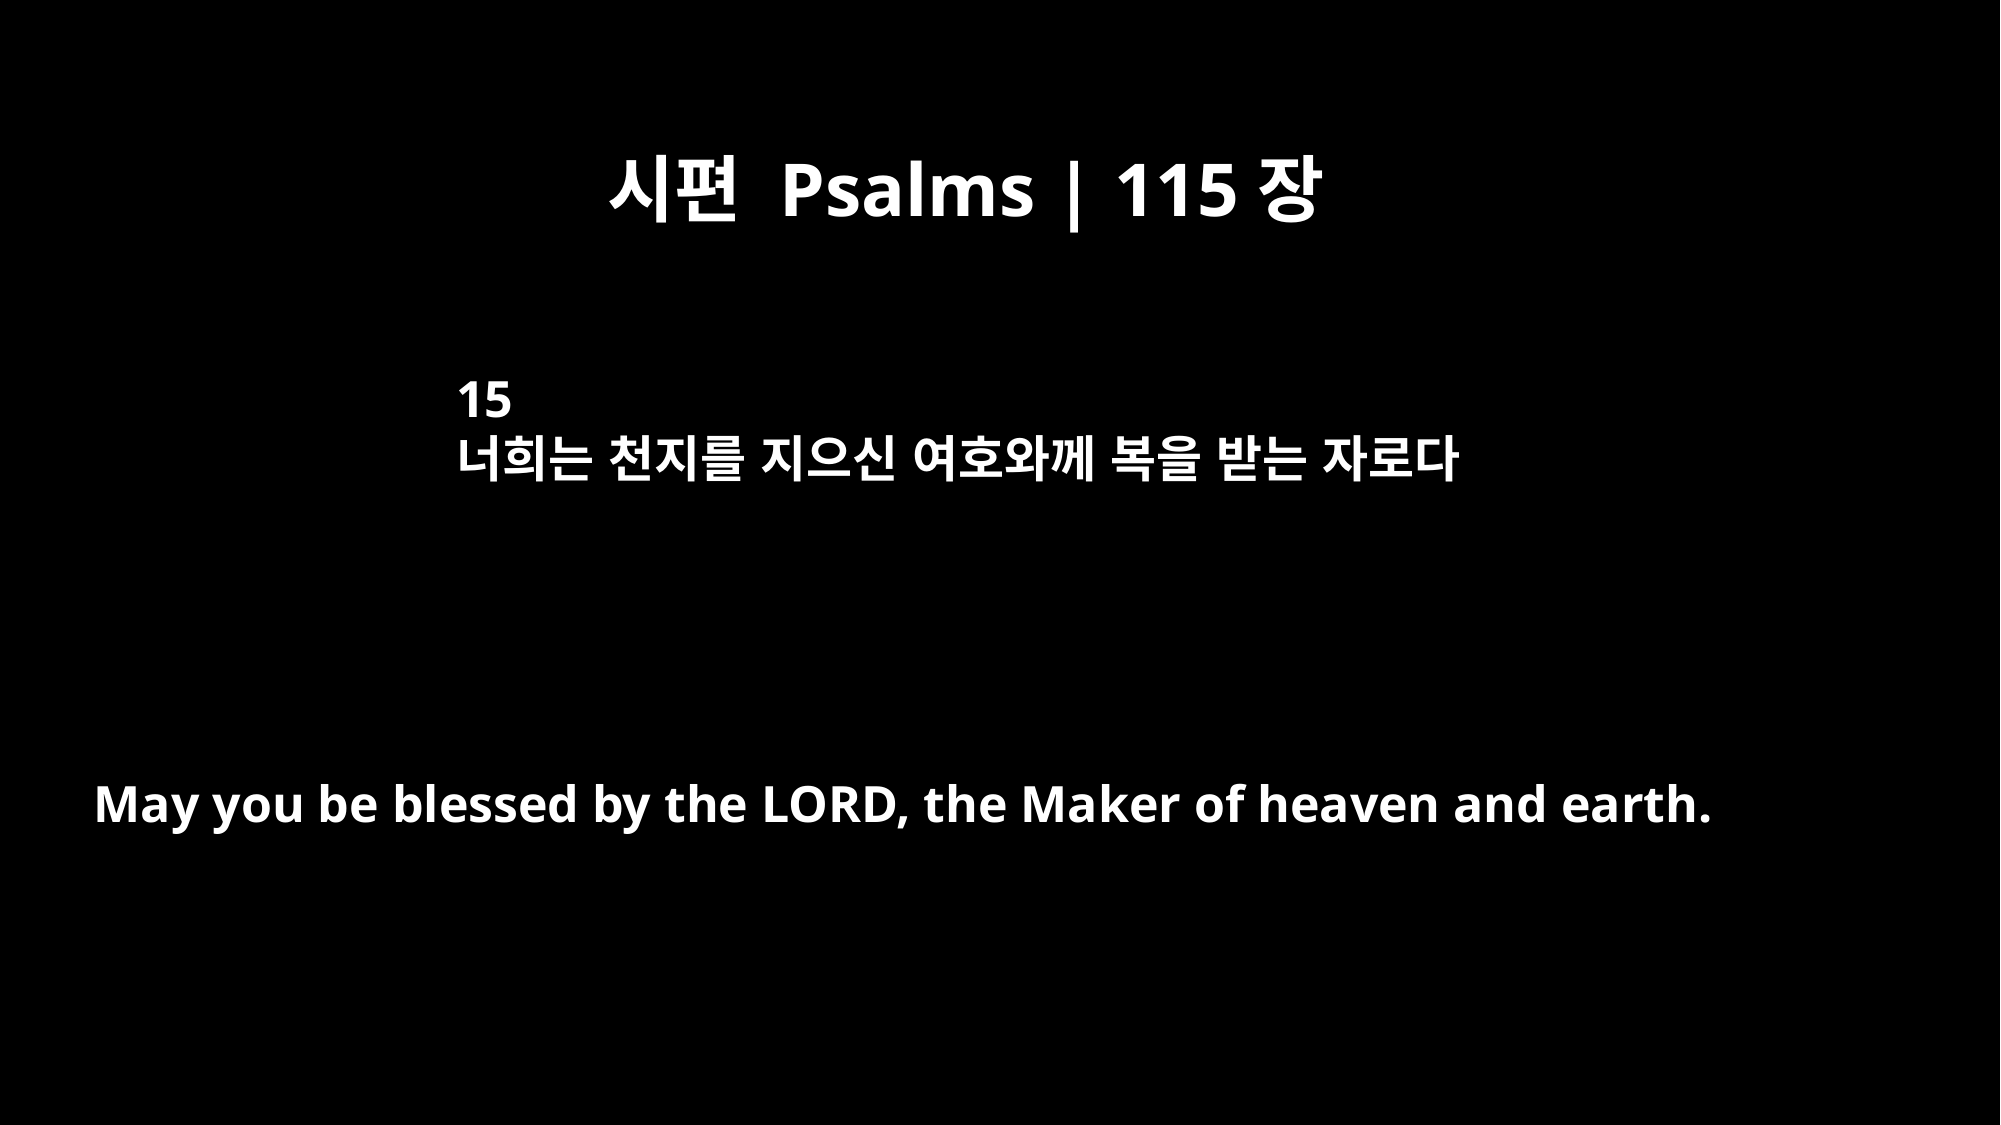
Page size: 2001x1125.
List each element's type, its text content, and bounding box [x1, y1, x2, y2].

text_box 15 너희는 천지를 지으신 여호와께 복을 받는 자로다 [441, 359, 1476, 495]
text_box 시편 Psalms | 115장 [592, 136, 1340, 239]
text_box May you be blessed by the LORD, the Maker of heaven and earth. [79, 764, 1729, 840]
